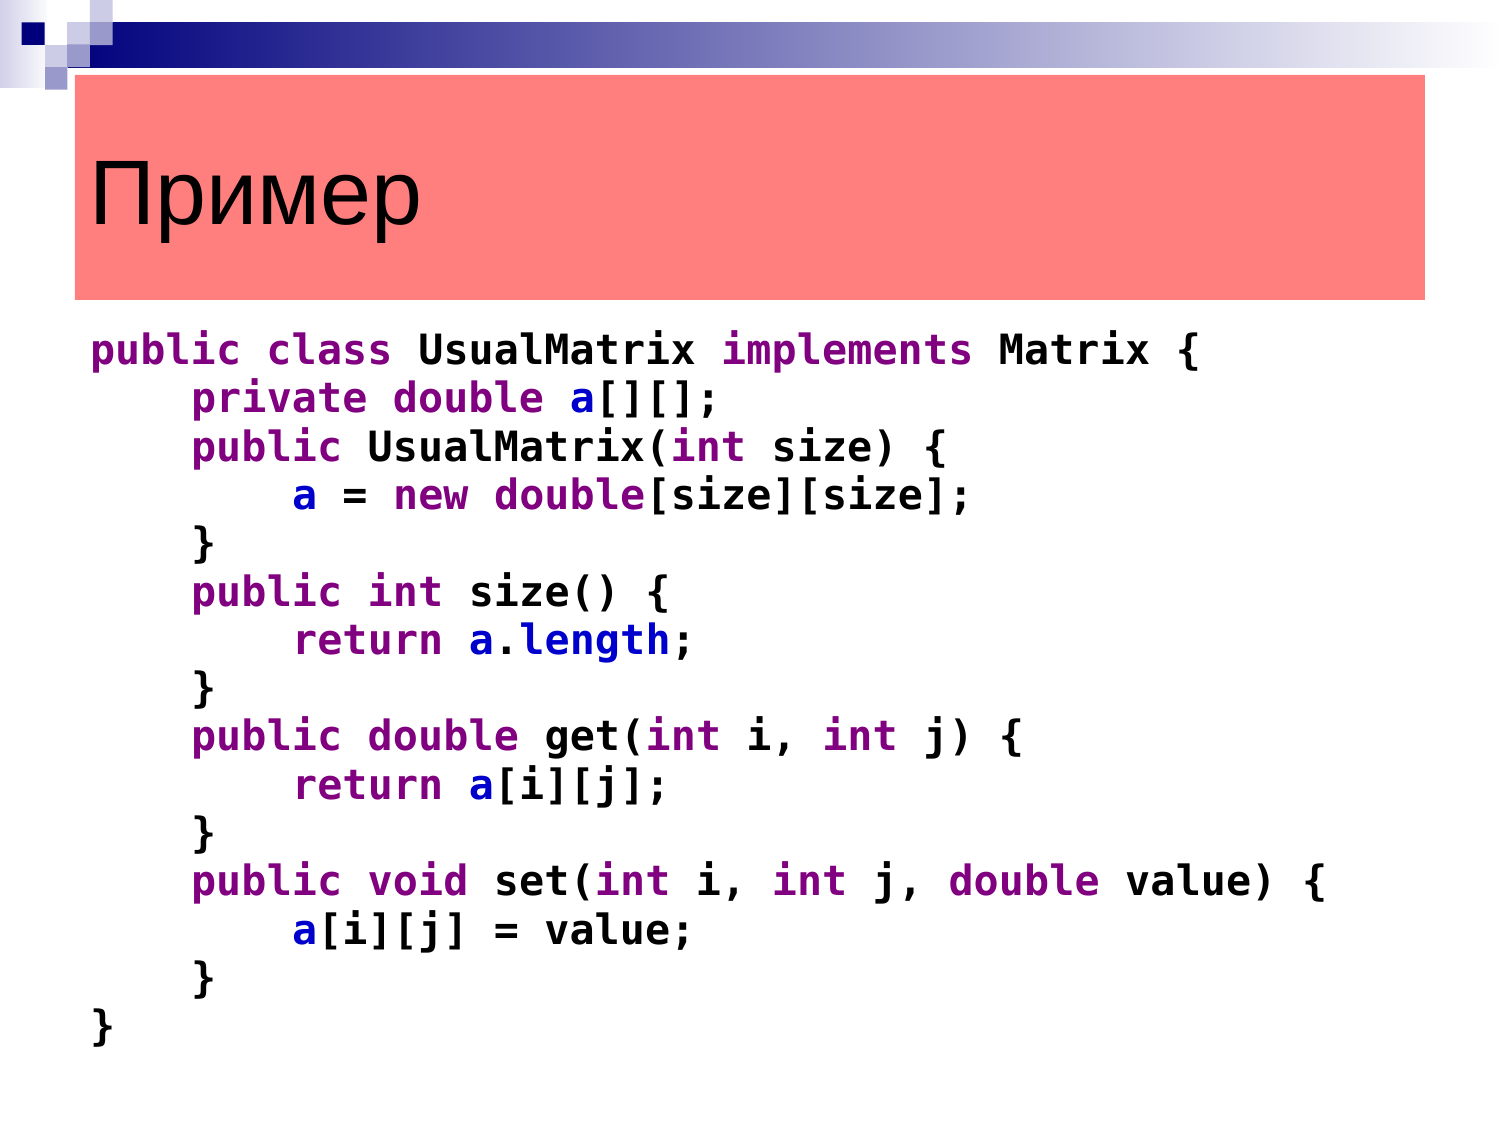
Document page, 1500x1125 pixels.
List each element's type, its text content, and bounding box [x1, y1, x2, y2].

list public class UsualMatrix implements Matrix { private double a[][]; public UsualMatrix(int size) { a = new double[size][size]; } public int size() { return a.length; } public double get(int i, int j) { return a[i][j]; } public void set(int i, int j, double value) { a[i][j] = value; } } [75, 324, 1425, 1083]
text_box Пример [74, 74, 1425, 300]
